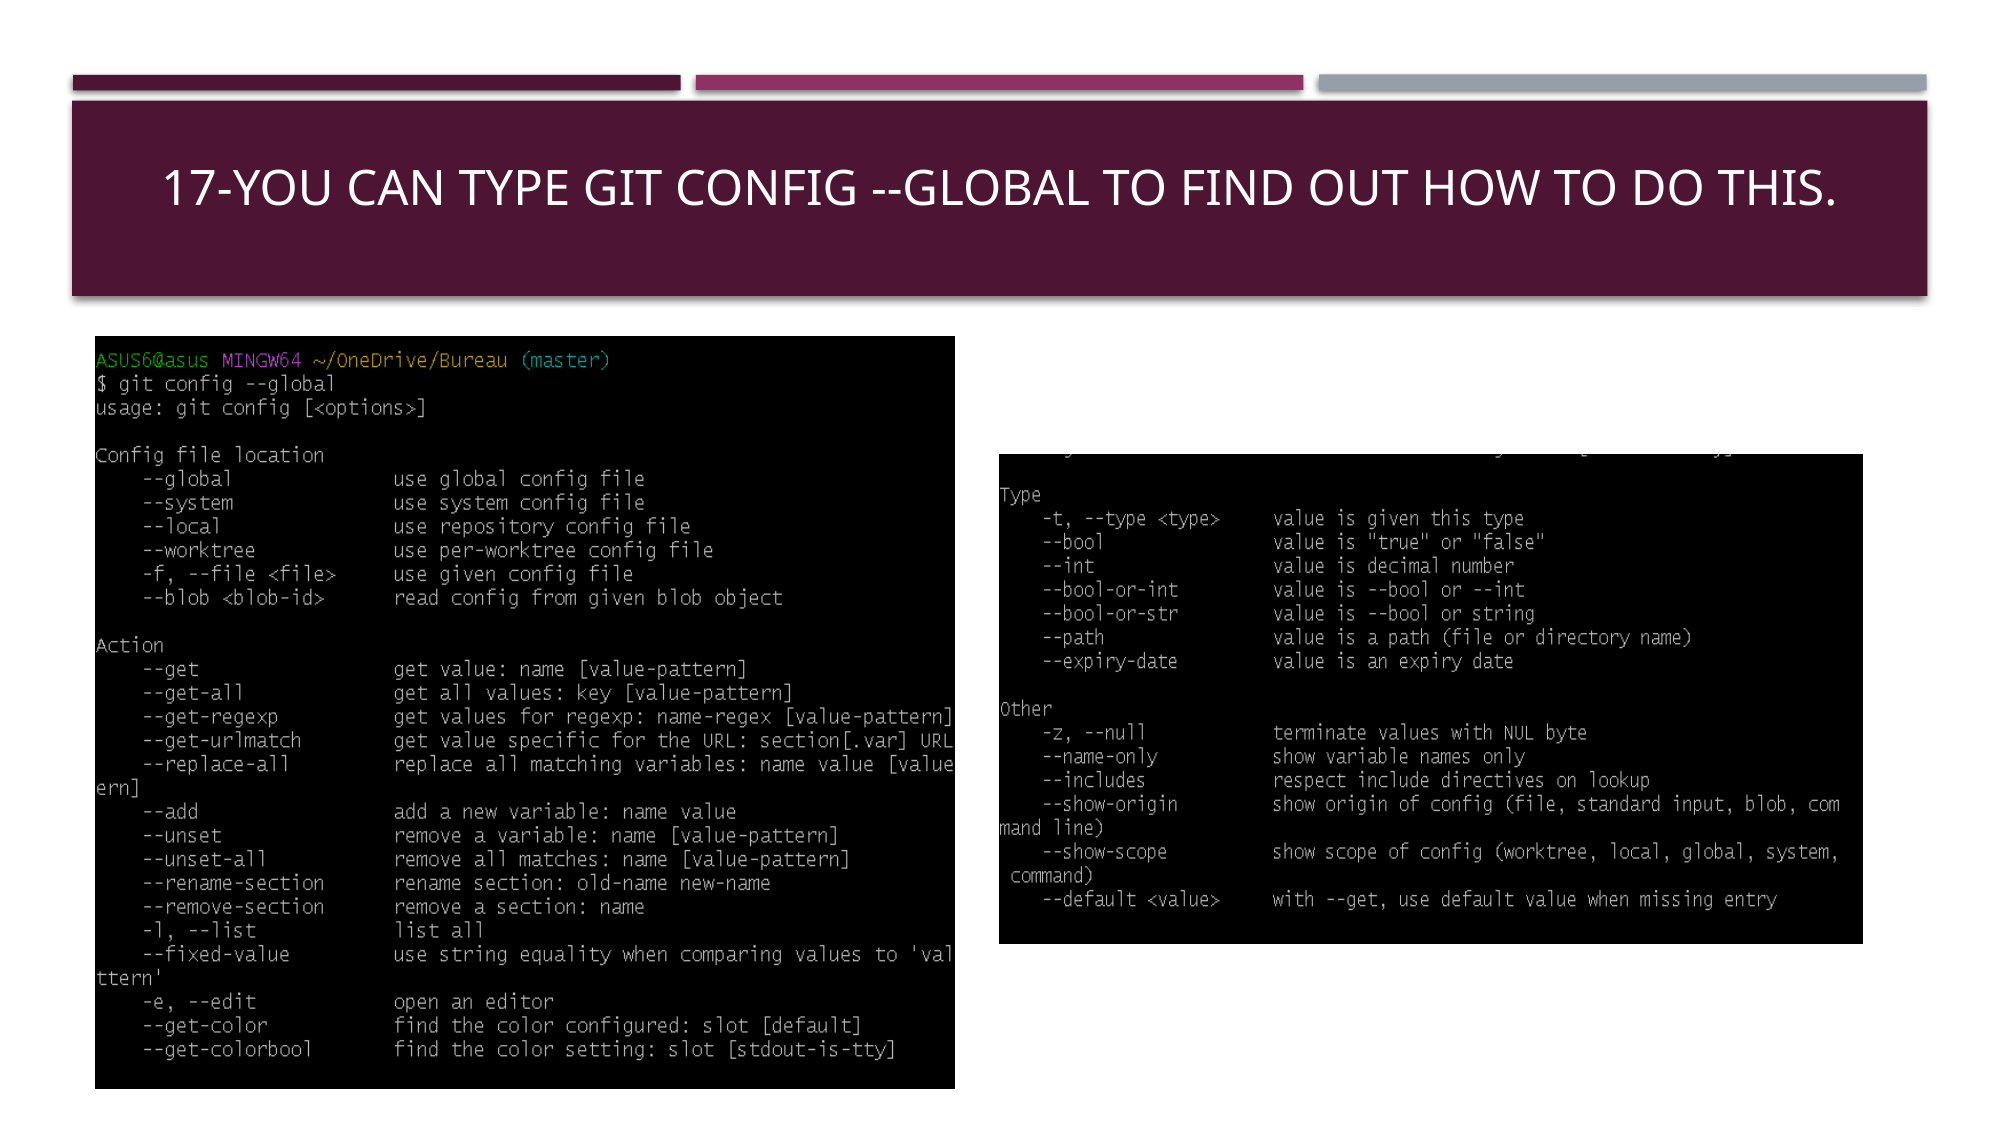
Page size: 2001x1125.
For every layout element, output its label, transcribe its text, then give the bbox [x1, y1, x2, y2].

title 17-You can type git config --global to find out how to do this. [95, 115, 1905, 282]
picture [999, 454, 1863, 944]
picture [94, 335, 956, 1090]
